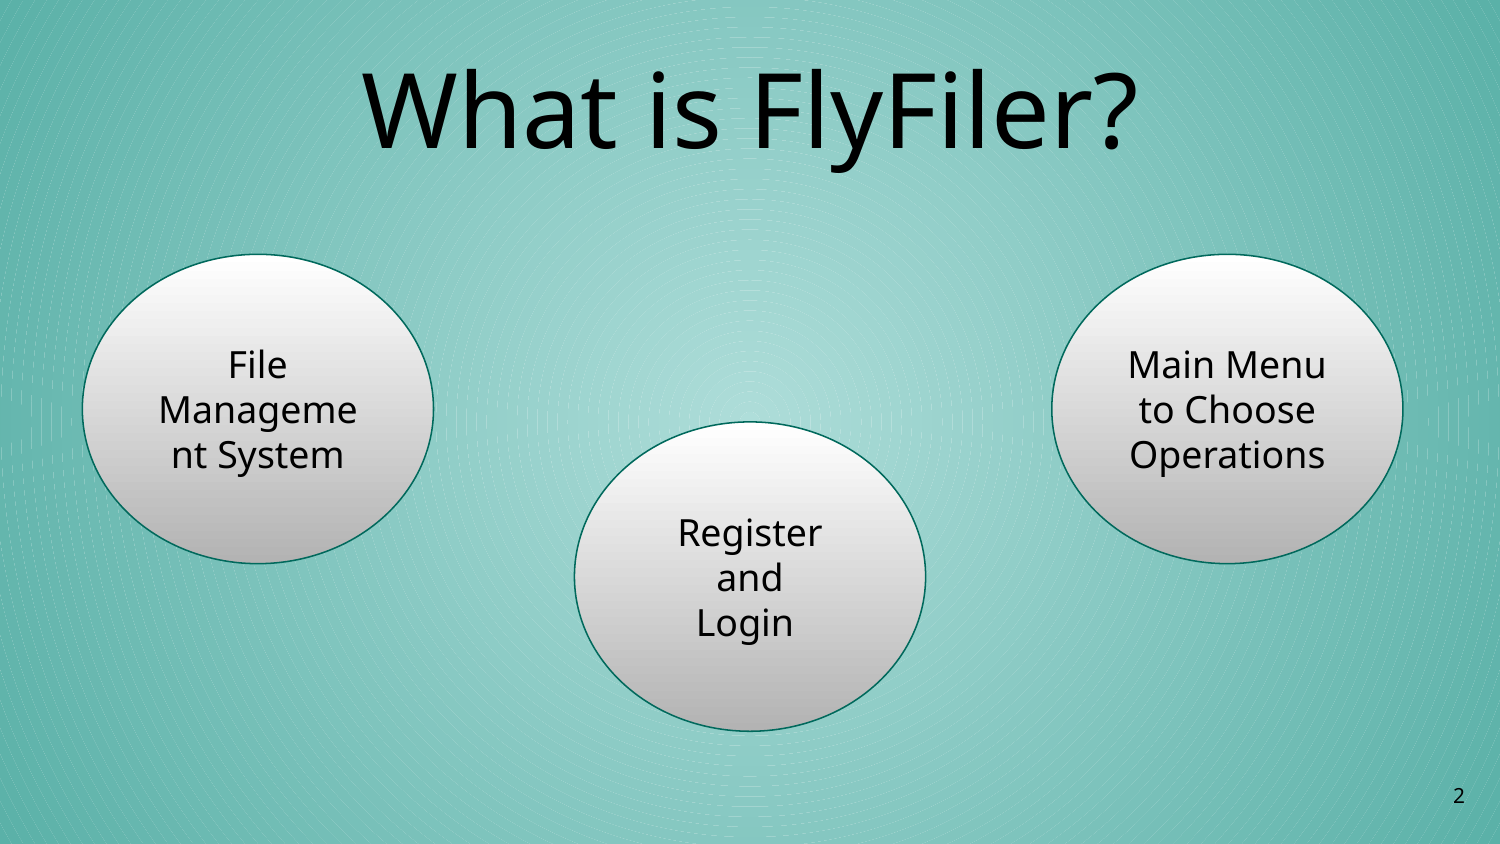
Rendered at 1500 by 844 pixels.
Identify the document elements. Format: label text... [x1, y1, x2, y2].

text_box Register and Login [574, 421, 926, 732]
slide_number ‹#› [1389, 764, 1480, 830]
text_box Main Menu to Choose Operations [1051, 254, 1403, 564]
text_box What is FlyFiler? [61, 29, 1439, 185]
text_box File Management System [82, 254, 434, 564]
